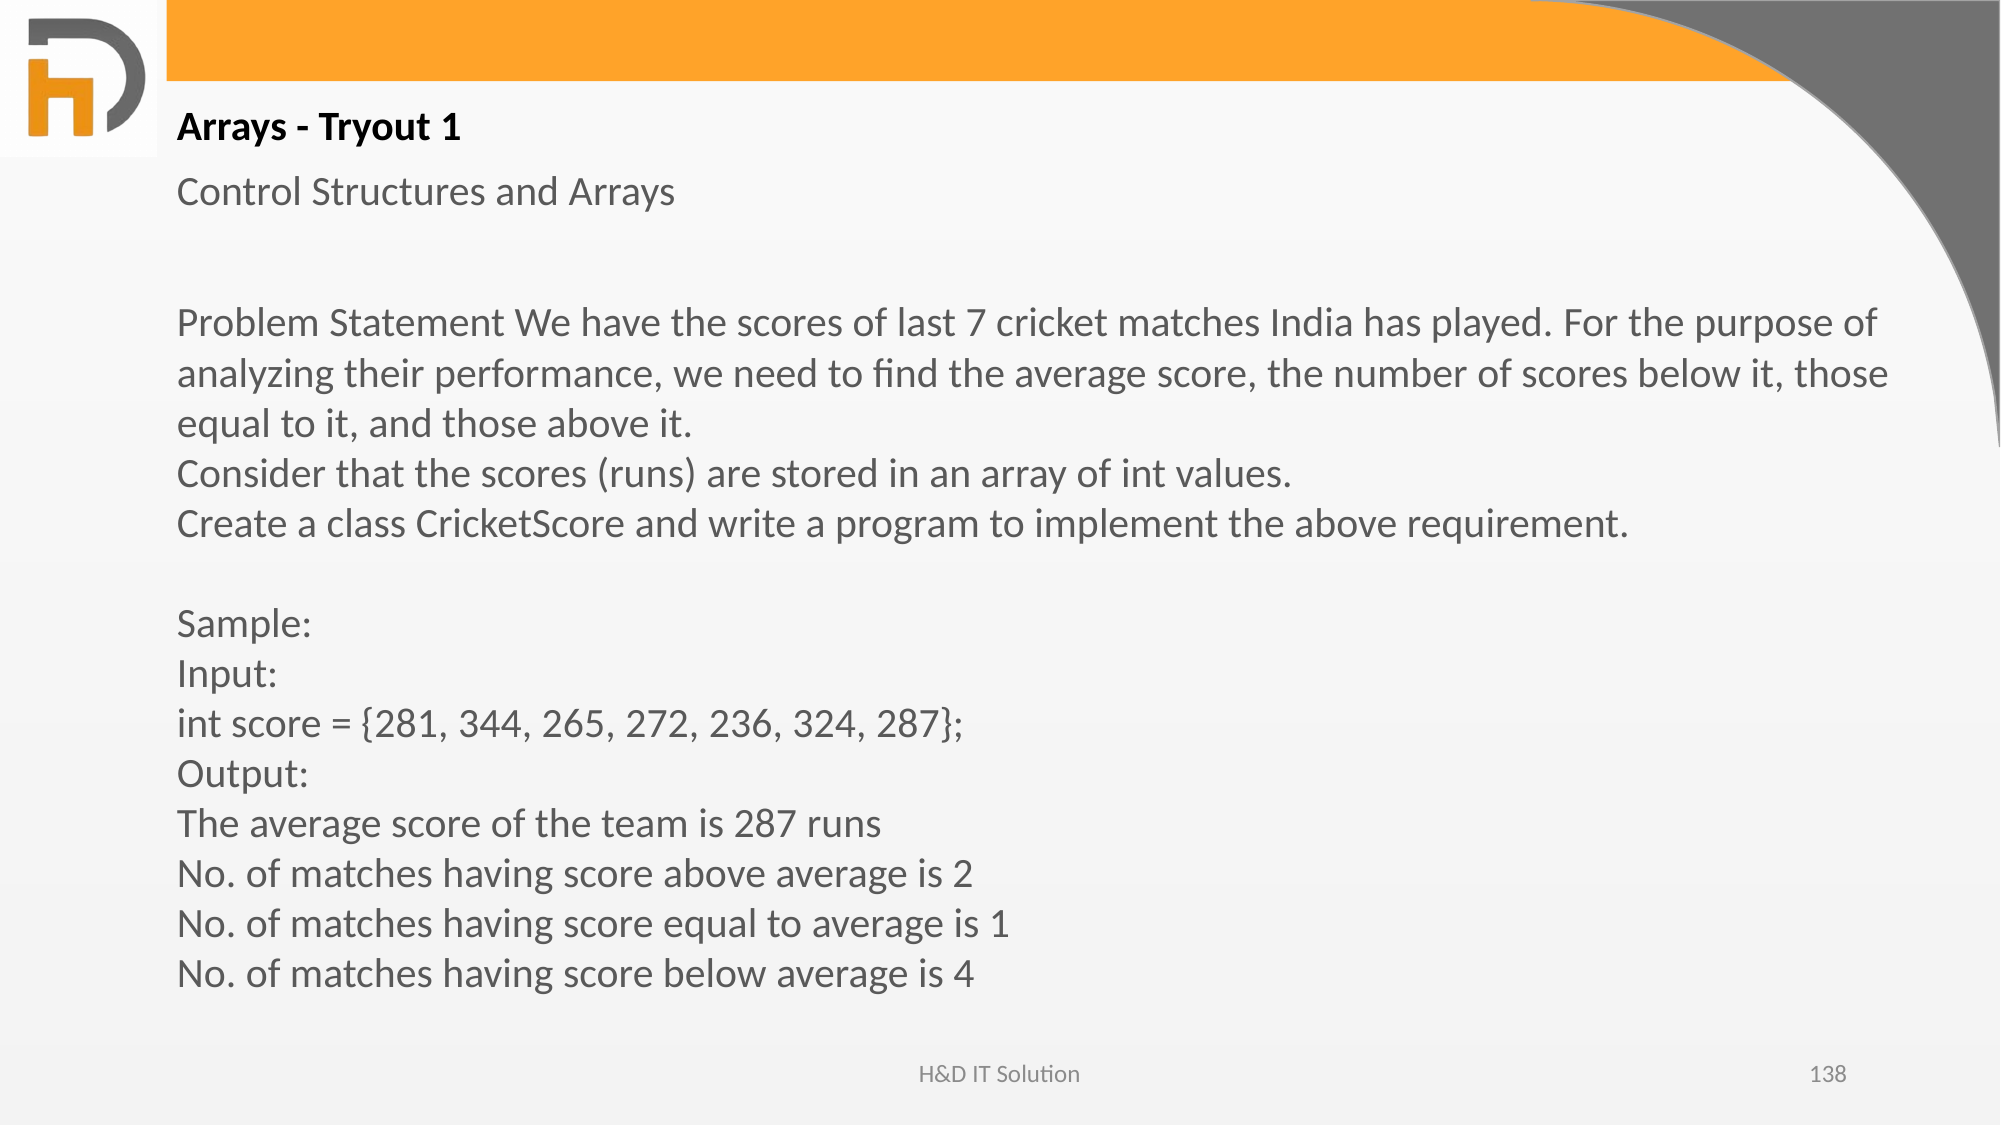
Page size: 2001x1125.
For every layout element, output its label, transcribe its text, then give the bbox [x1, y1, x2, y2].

text_box Problem Statement We have the scores of last 7 cricket matches India has played. For the purpose of analyzing their performance, we need to find the average score, the number of scores below it, those equal to it, and those above it. Consider that the scores (runs) are stored in an array of int values. Create a class CricketScore and write a program to implement the above requirement. Sample: Input: int score = {281, 344, 265, 272, 236, 324, 287}; Output: The average score of the team is 287 runs No. of matches having score above average is 2 No. of matches having score equal to average is 1 No. of matches having score below average is 4 [162, 287, 1935, 1003]
text_box Control Structures and Arrays [162, 156, 1800, 222]
footer H&D IT Solution [662, 1042, 1338, 1103]
text_box Arrays - Tryout 1 [162, 91, 1163, 156]
slide_number 138 [1412, 1042, 1863, 1103]
picture [0, 0, 157, 157]
